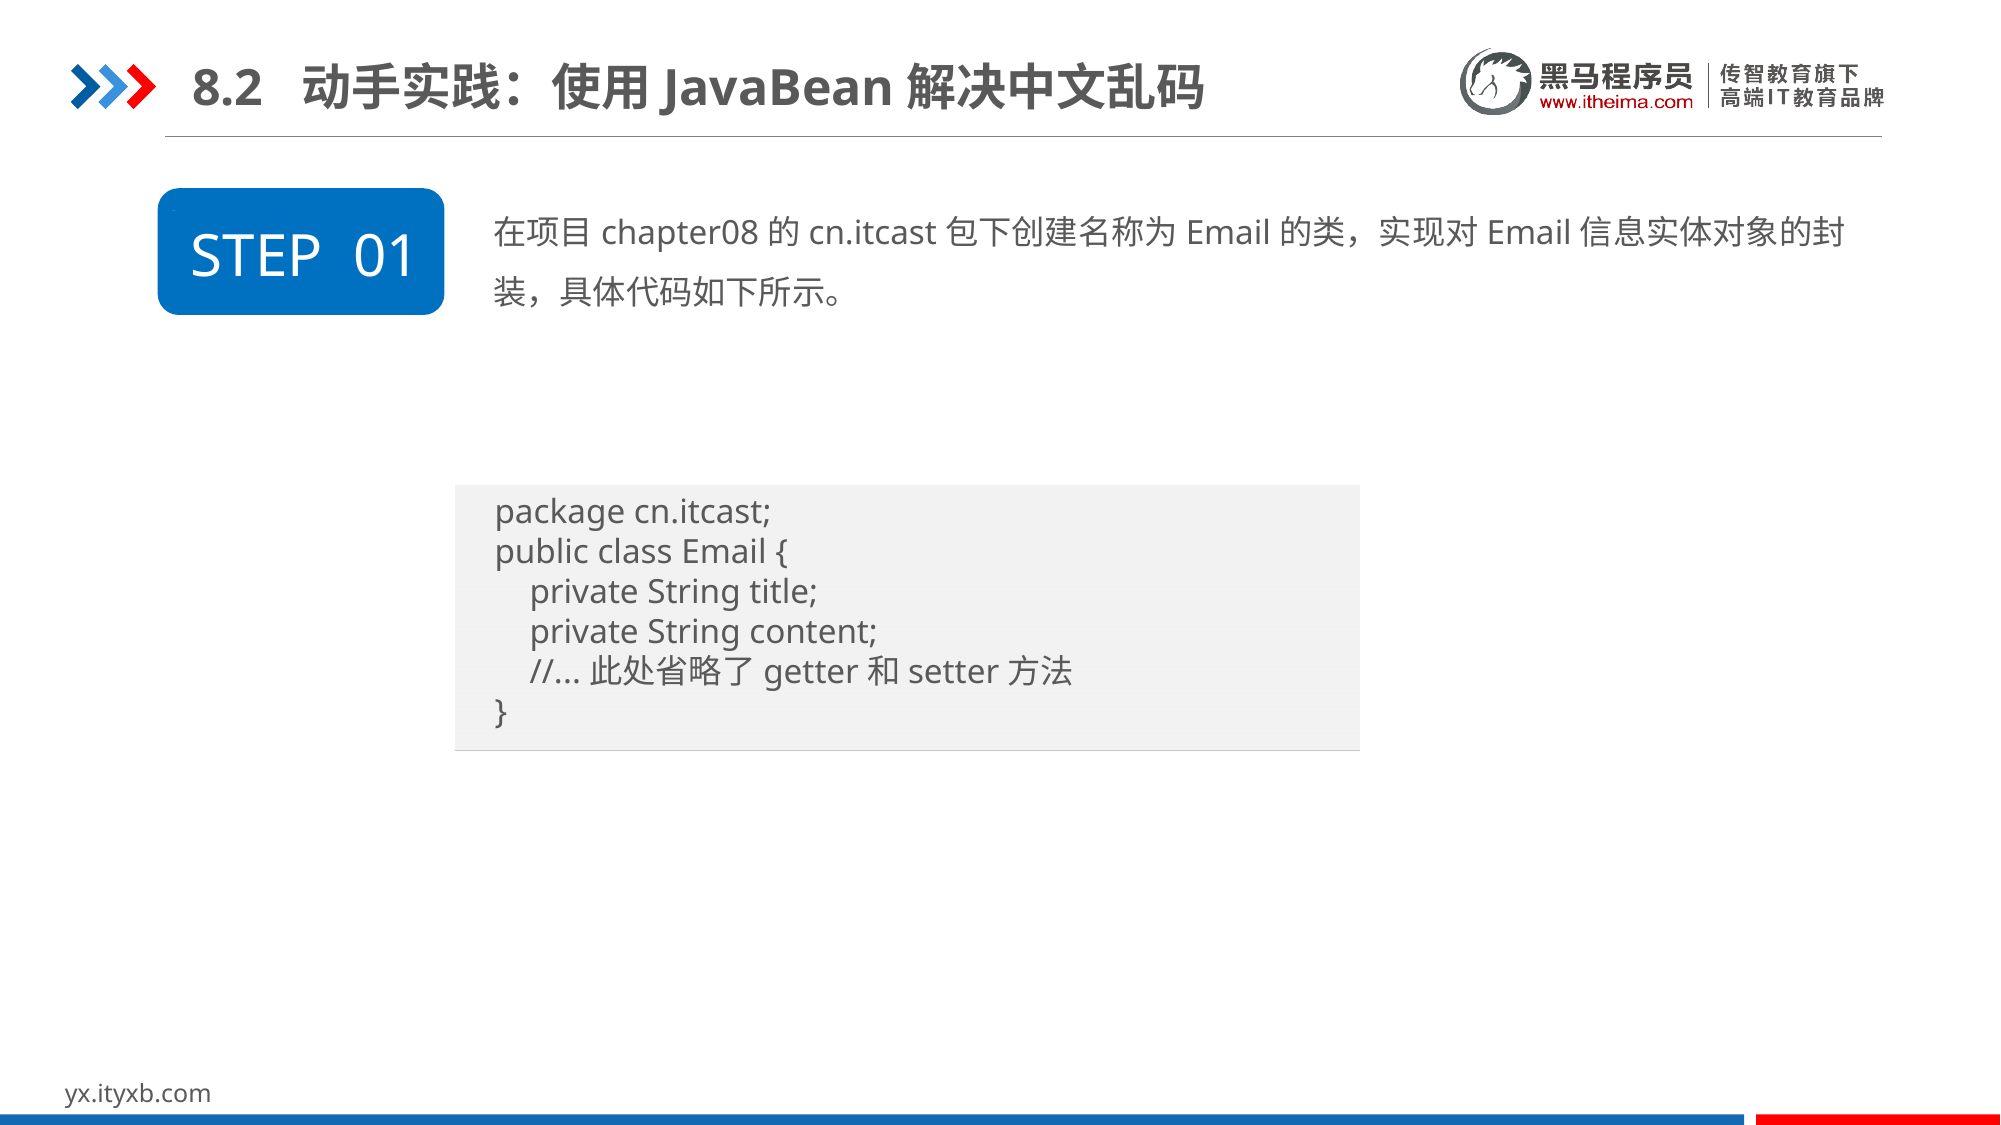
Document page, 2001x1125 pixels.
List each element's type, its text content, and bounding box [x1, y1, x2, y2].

text_box 在项目chapter08的cn.itcast包下创建名称为Email的类，实现对Email信息实体对象的封装，具体代码如下所示。 [478, 184, 1871, 319]
picture [1573, 48, 1887, 115]
picture [455, 485, 1361, 751]
text_box [156, 187, 446, 317]
text_box STEP 01 [172, 210, 439, 296]
text_box 8.2 动手实践：使用JavaBean解决中文乱码 [117, 43, 1573, 127]
